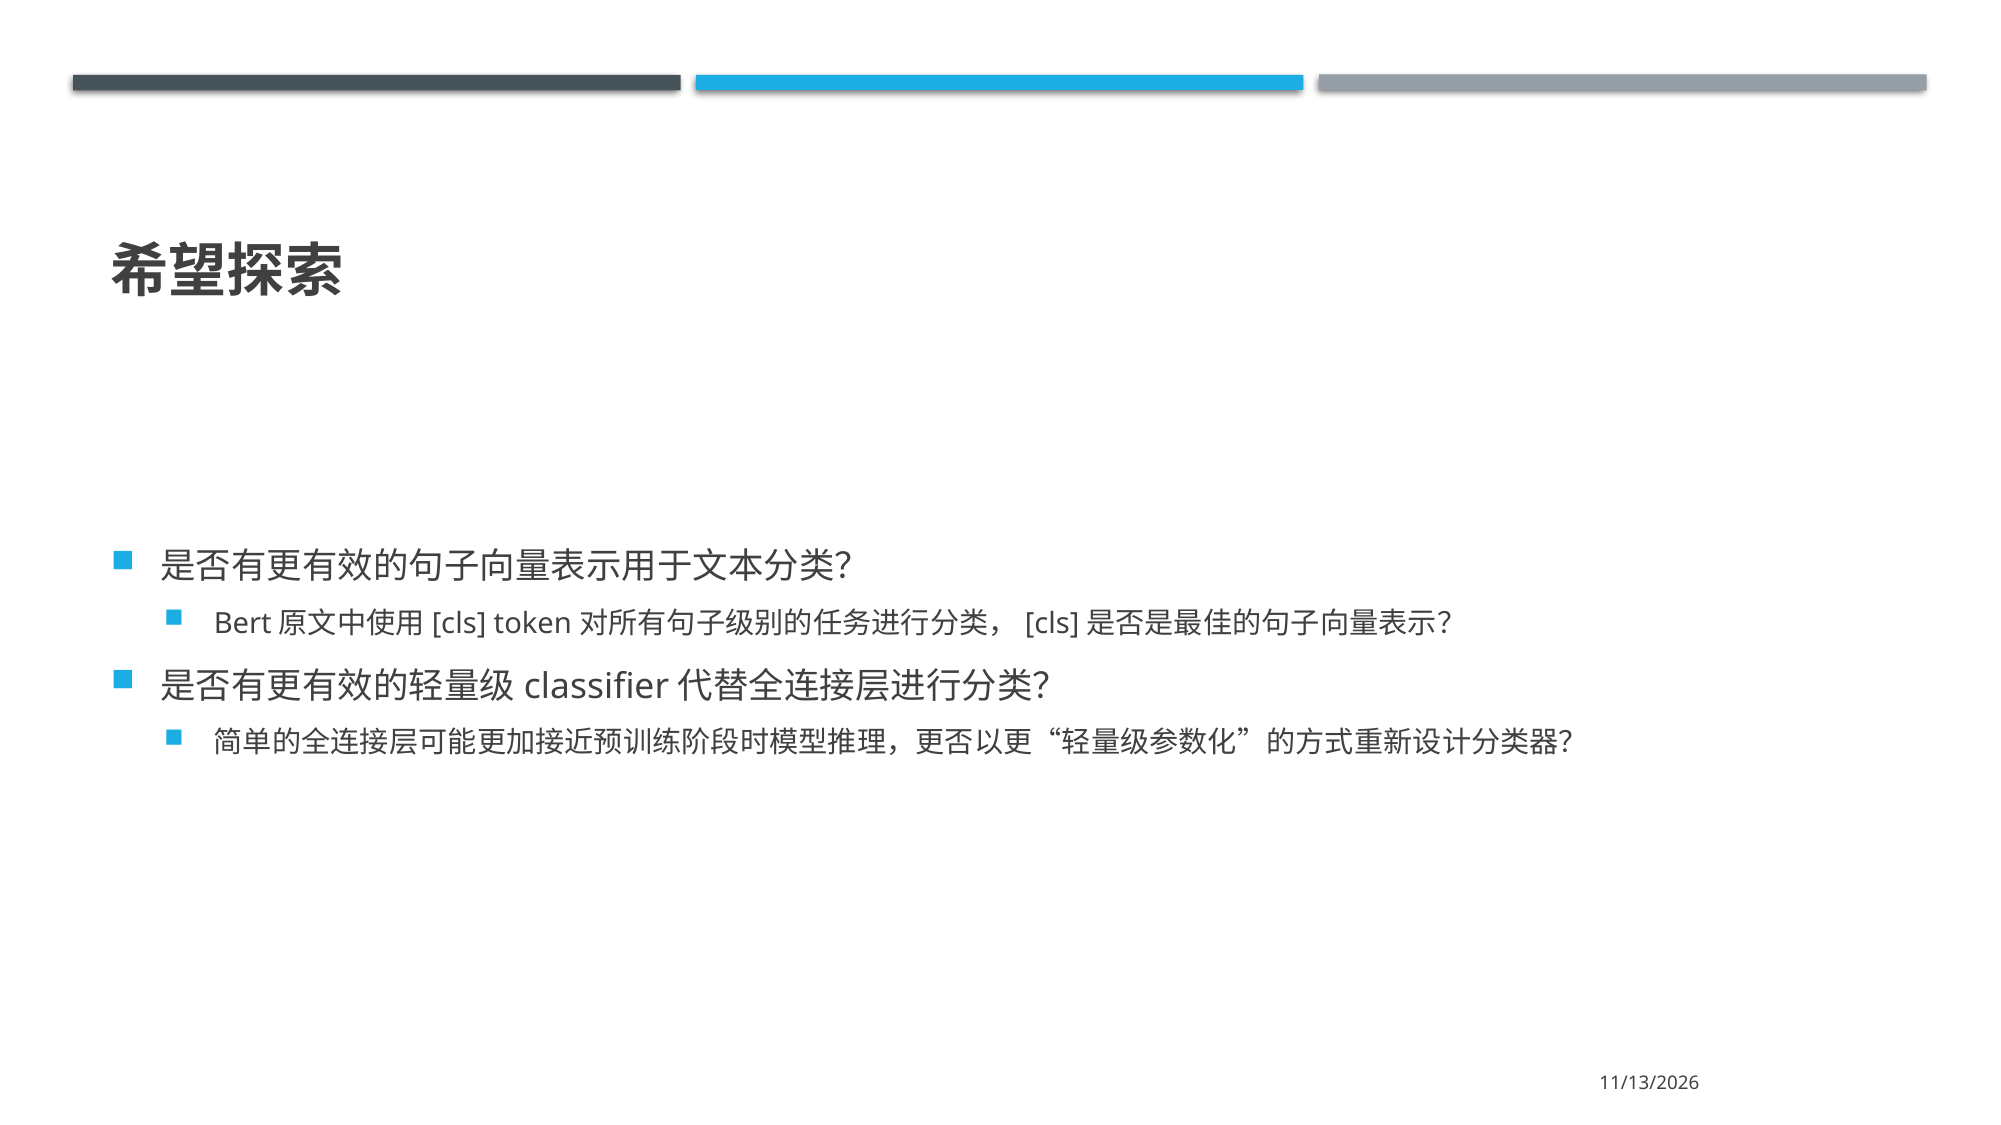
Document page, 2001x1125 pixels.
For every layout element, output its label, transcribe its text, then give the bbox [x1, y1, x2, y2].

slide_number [1247, 1053, 1715, 1114]
title 希望探索 [95, 115, 1905, 311]
list 是否有更有效的句子向量表示用于文本分类？ Bert原文中使用[cls] token对所有句子级别的任务进行分类，[cls]是否是最佳的句子向量表示？ 是否有更有效的轻量级classifier代替全连接层进行分类？ 简单的全连接层可能更加接近预训练阶段时模型推理，更否以更“轻量级参数化”的方式重新设计分类器？ [95, 383, 1905, 981]
